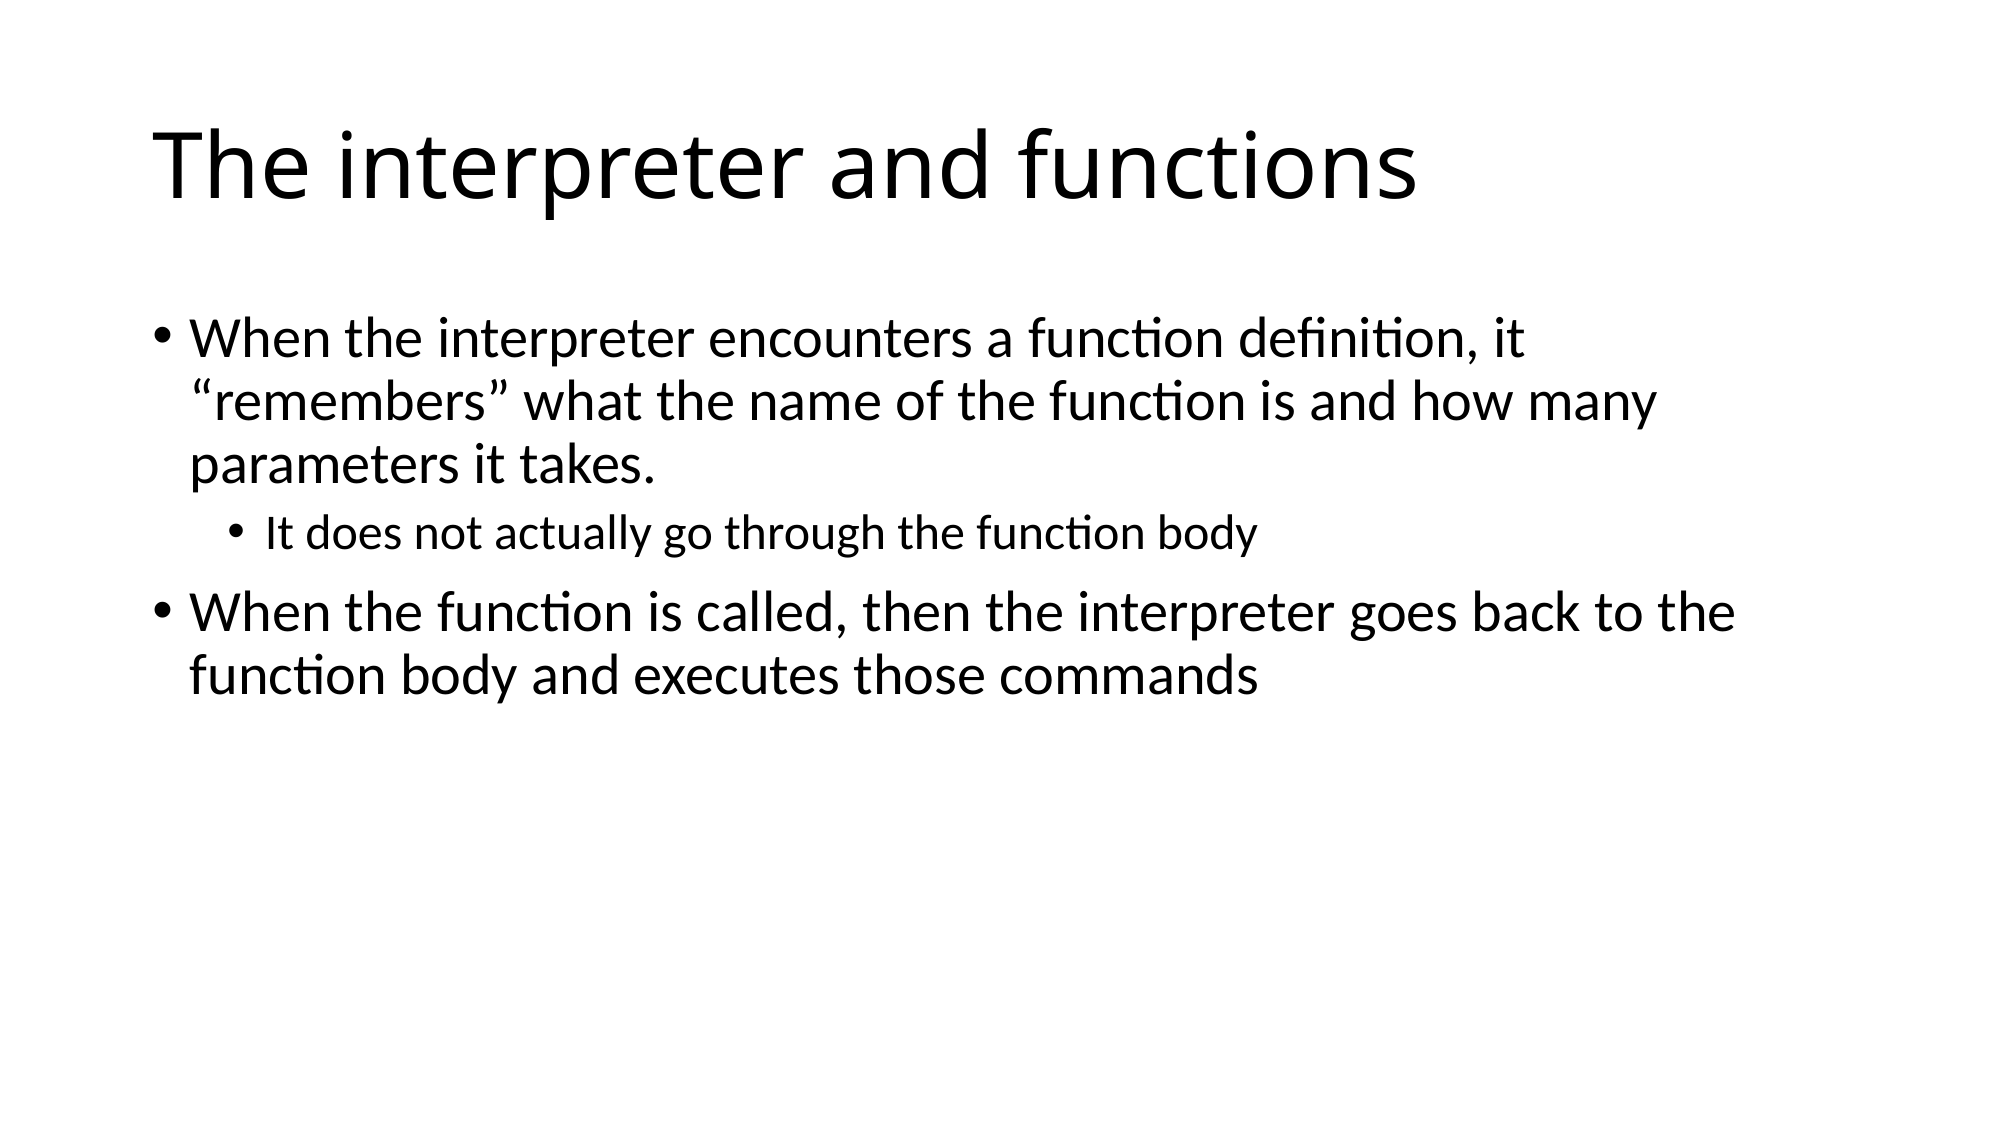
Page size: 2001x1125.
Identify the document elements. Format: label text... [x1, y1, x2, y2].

list When the interpreter encounters a function definition, it “remembers” what the name of the function is and how many parameters it takes. It does not actually go through the function body When the function is called, then the interpreter goes back to the function body and executes those commands [137, 299, 1863, 1014]
title The interpreter and functions [137, 59, 1863, 278]
